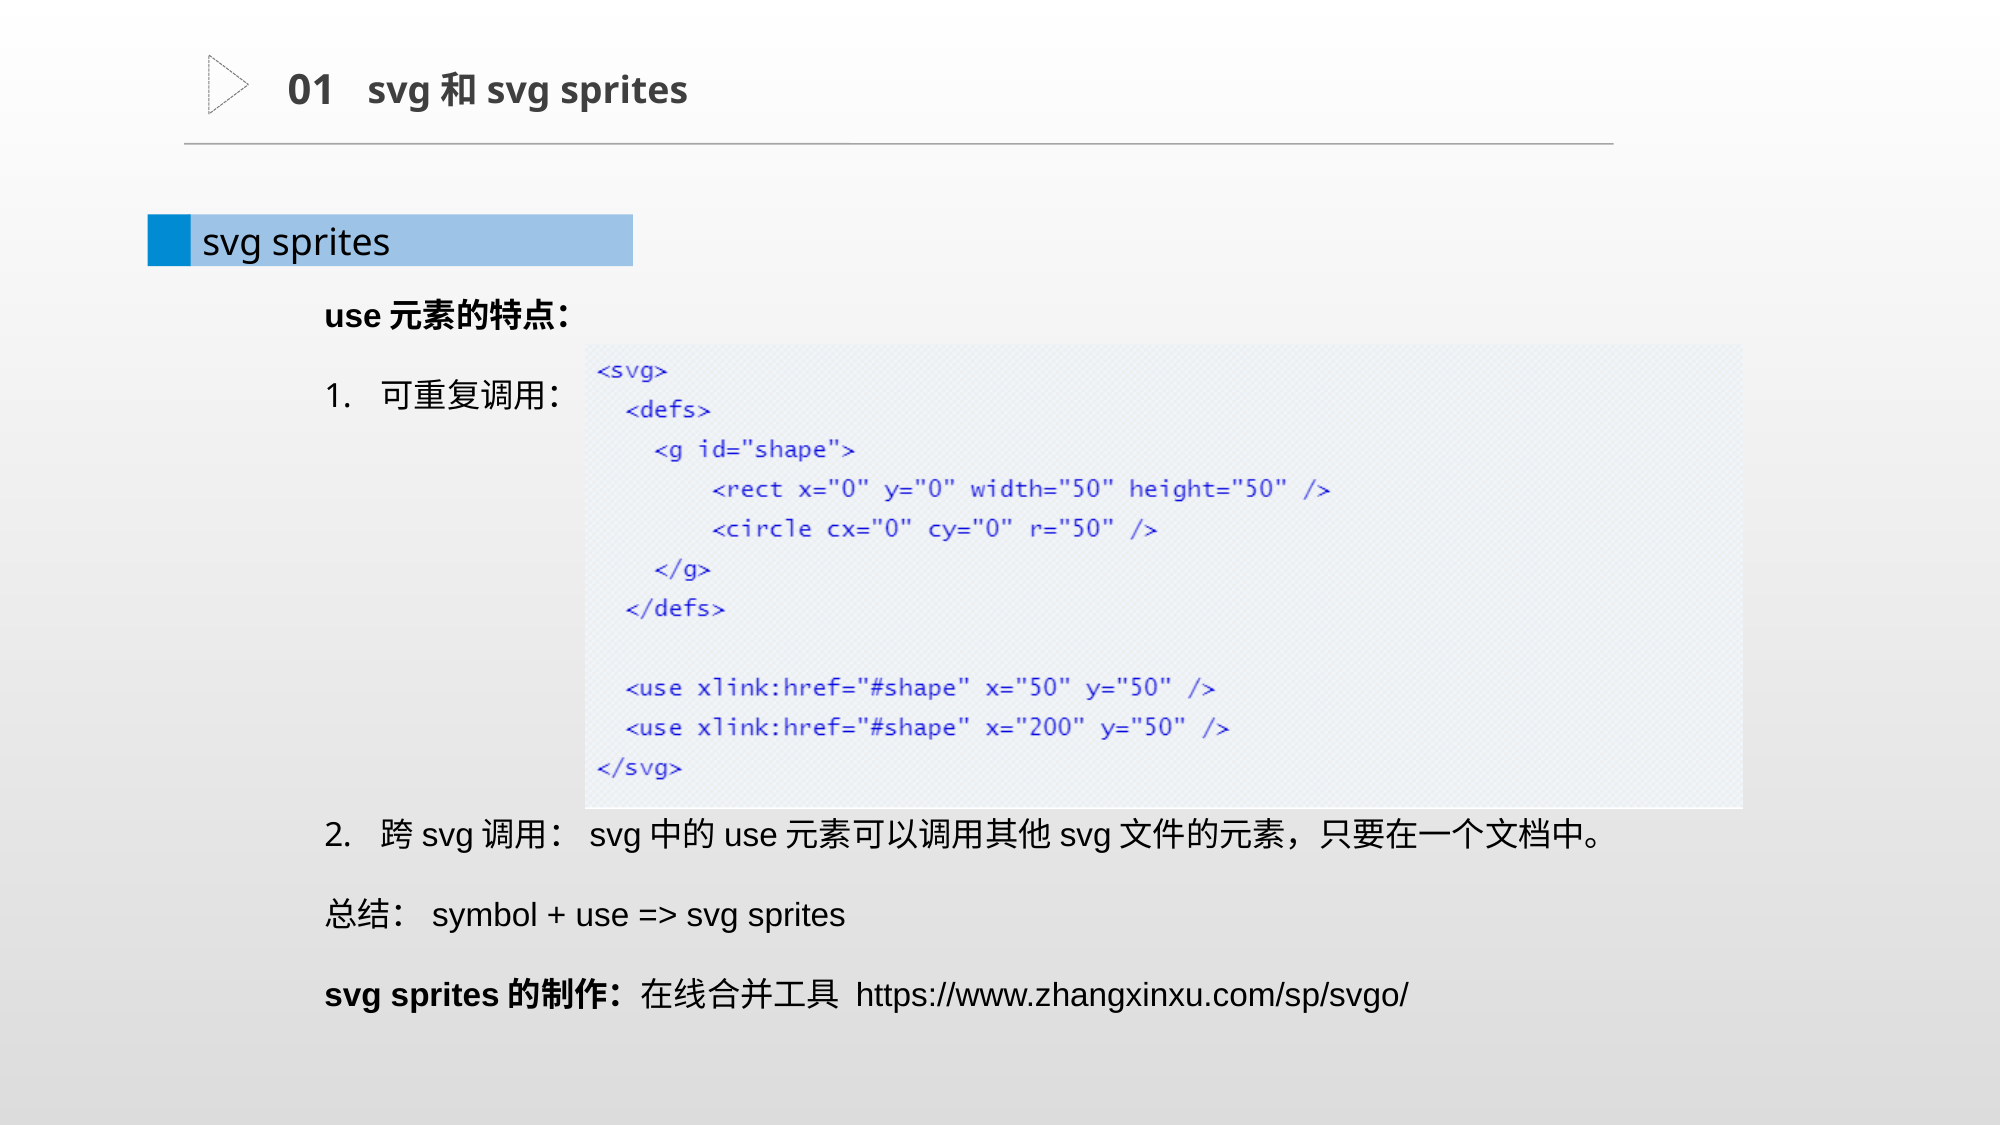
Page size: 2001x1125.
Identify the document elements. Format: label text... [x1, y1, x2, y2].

text_box use元素的特点： 可重复调用： 跨svg调用：svg中的use元素可以调用其他svg文件的元素，只要在一个文档中。 总结：symbol + use => svg sprites svg sprites的制作：在线合并工具 https://www.zhangxinxu.com/sp/svgo/ [309, 287, 1743, 1021]
text_box [147, 214, 191, 267]
text_box 01 [222, 55, 351, 121]
picture [585, 344, 1743, 810]
text_box [208, 54, 249, 115]
text_box svg和svg sprites [352, 58, 860, 118]
text_box svg sprites [191, 214, 633, 267]
